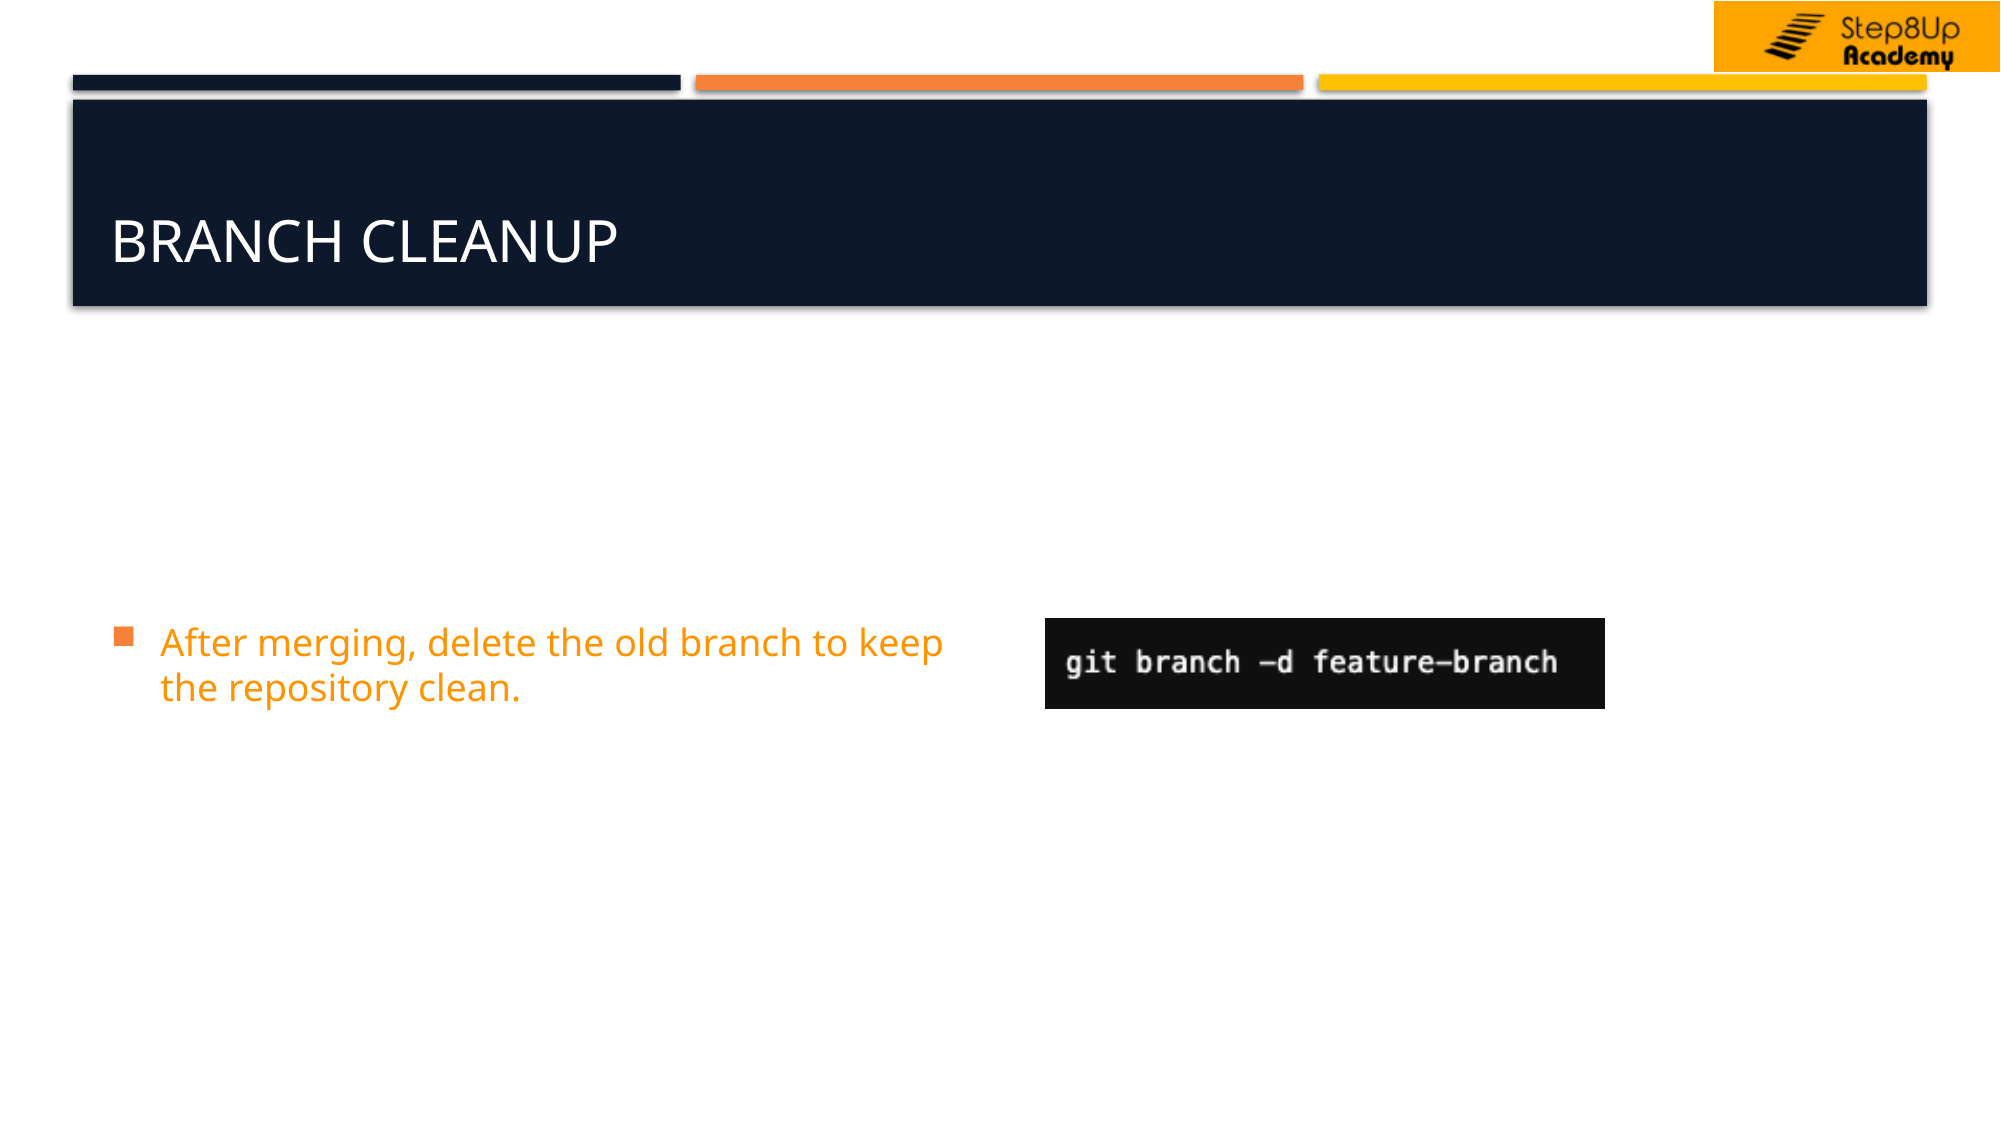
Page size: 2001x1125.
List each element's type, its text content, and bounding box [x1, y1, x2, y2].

list After merging, delete the old branch to keep the repository clean. [95, 365, 985, 962]
picture [1045, 618, 1605, 709]
picture [1714, 1, 2000, 72]
title Branch Cleanup [95, 119, 1905, 282]
